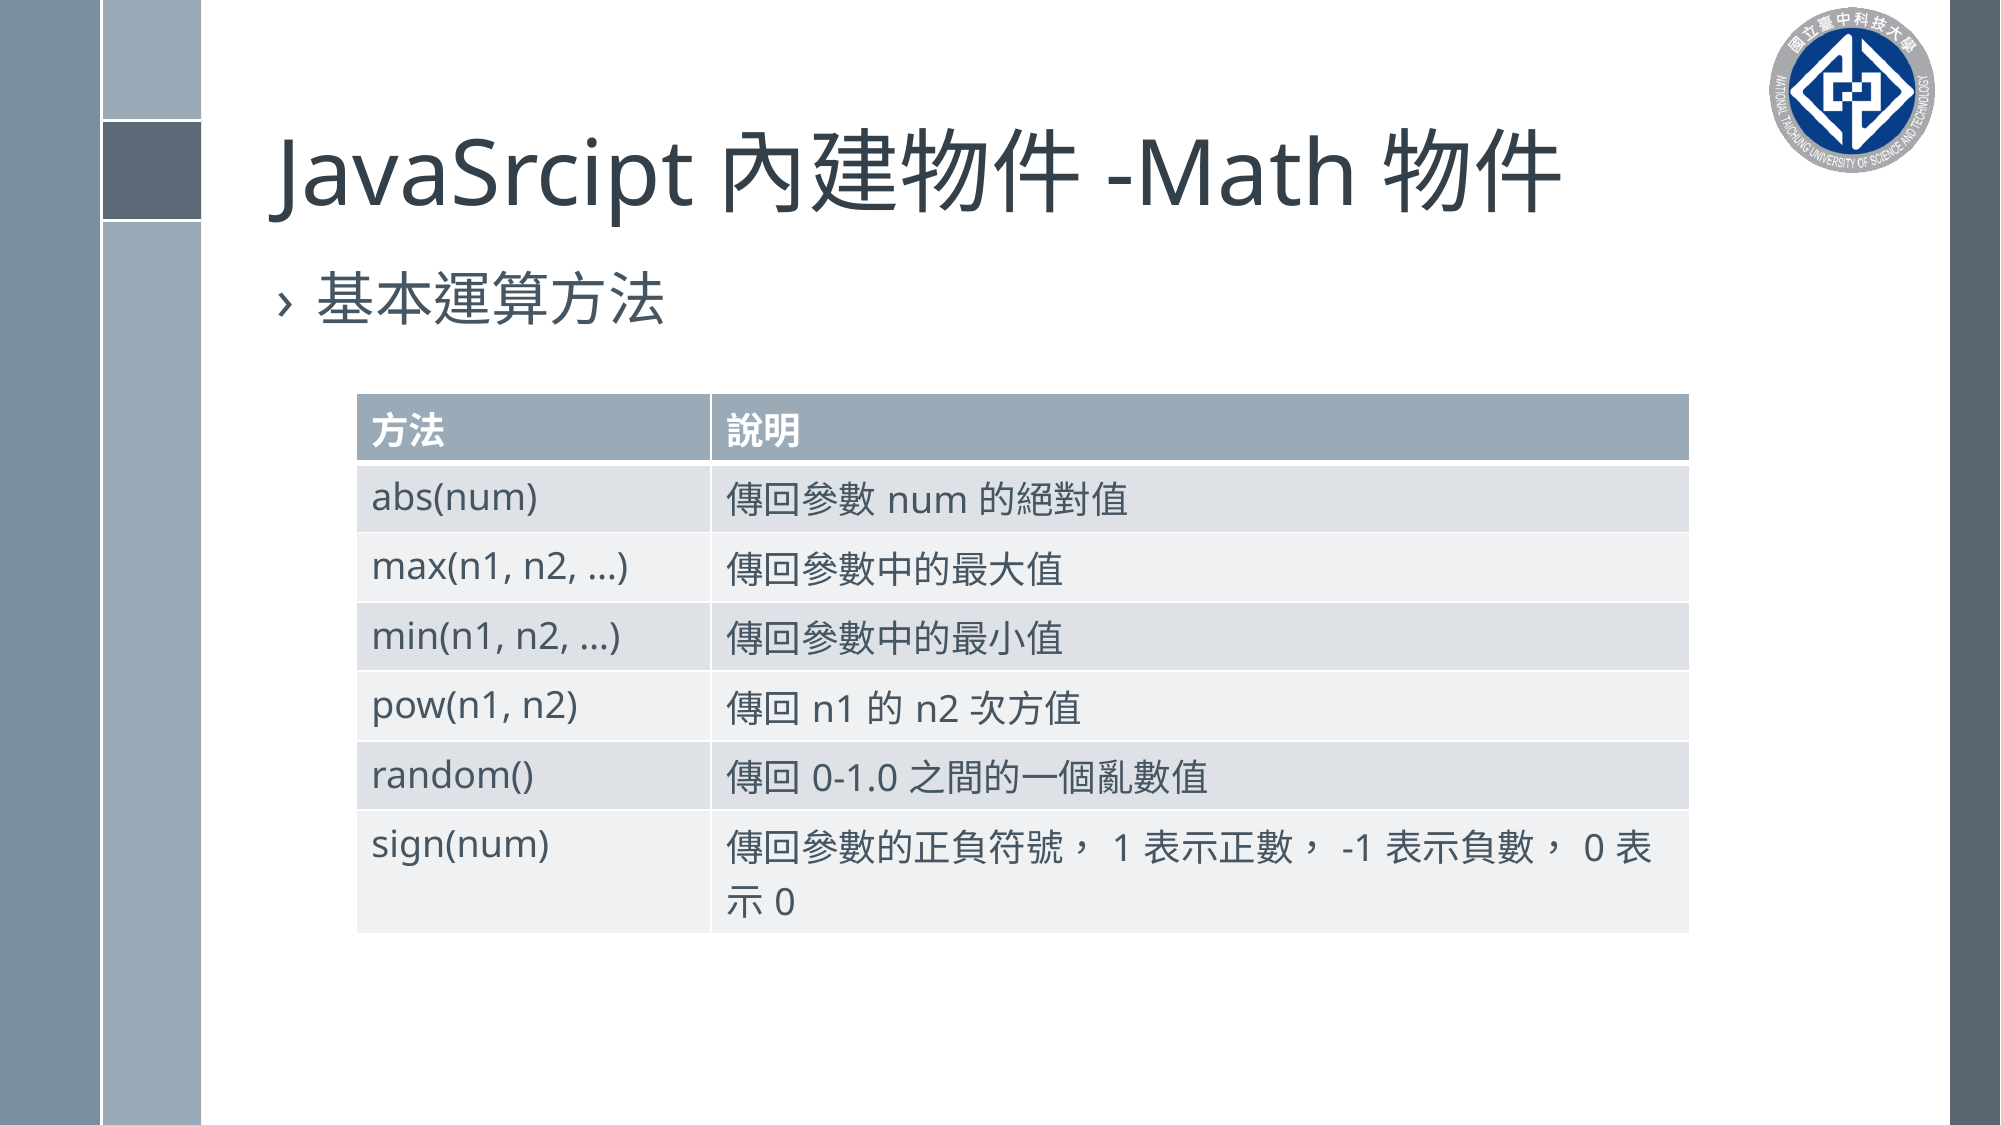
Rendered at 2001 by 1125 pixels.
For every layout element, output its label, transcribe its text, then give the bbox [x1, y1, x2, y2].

table_cell sign(num) [357, 811, 710, 933]
picture [1769, 7, 1935, 173]
table_cell 傳回參數num的絕對值 [712, 466, 1689, 532]
table_header 說明 [712, 394, 1689, 460]
table_header 方法 [357, 394, 710, 460]
table_cell random() [357, 742, 710, 809]
table_cell pow(n1, n2) [357, 672, 710, 740]
table_cell 傳回0-1.0之間的一個亂數值 [712, 742, 1689, 809]
table_cell 傳回參數的正負符號，1表示正數，-1表示負數，0表示0 [712, 811, 1689, 933]
table_cell min(n1, n2, …) [357, 603, 710, 670]
table_cell 傳回參數中的最小值 [712, 603, 1689, 670]
table_cell 傳回n1的n2次方值 [712, 672, 1689, 740]
table_cell abs(num) [357, 466, 710, 532]
table_cell 傳回參數中的最大值 [712, 533, 1689, 601]
list 基本運算方法 [261, 262, 1867, 1013]
table_cell max(n1, n2, …) [357, 533, 710, 601]
title JavaSrcipt內建物件-Math物件 [261, 29, 1867, 233]
